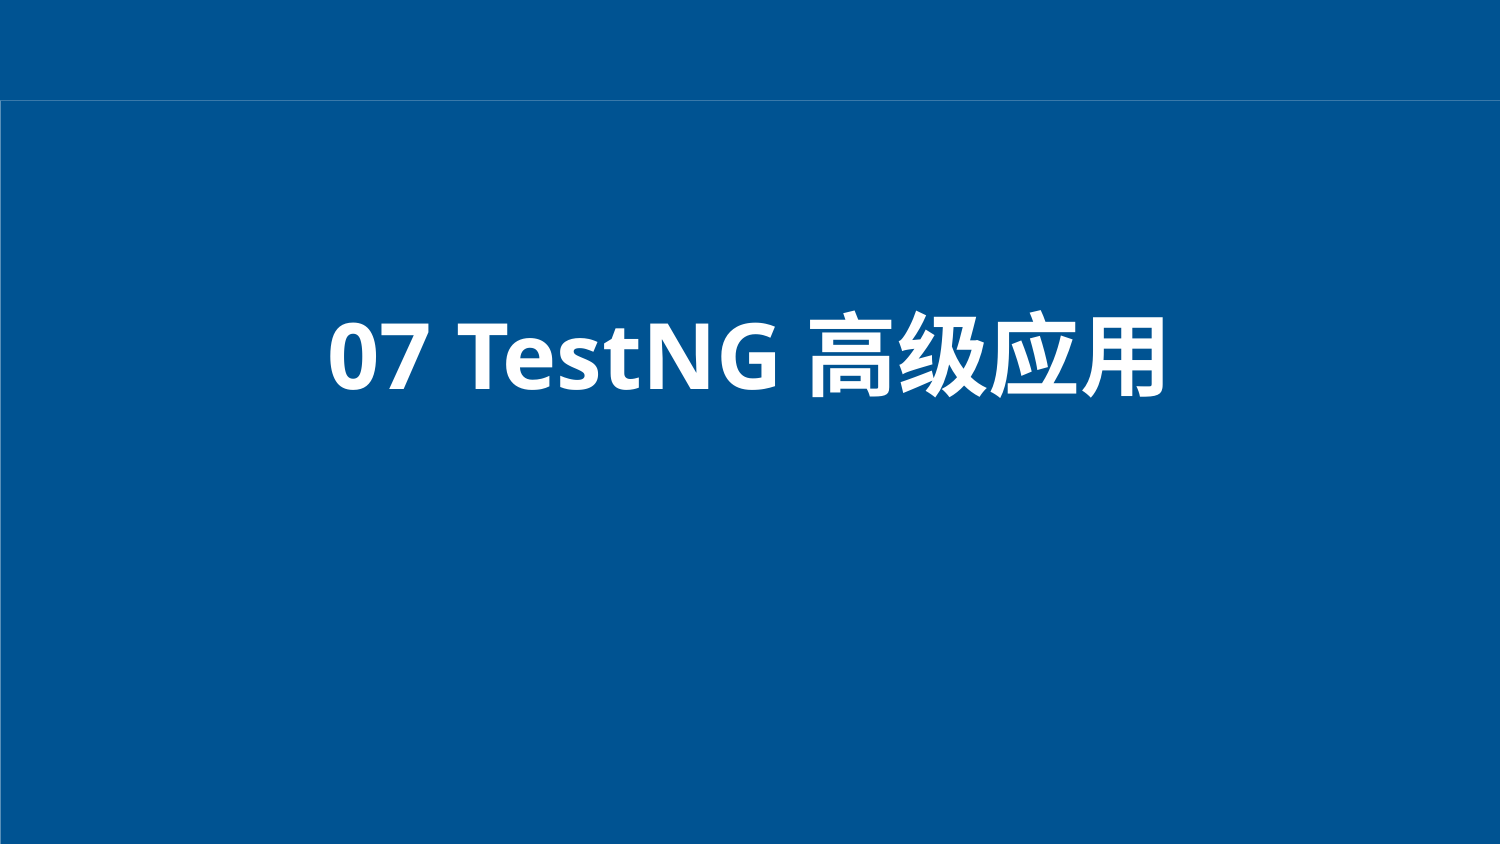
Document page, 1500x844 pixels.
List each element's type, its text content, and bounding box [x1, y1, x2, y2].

title 07 TestNG高级应用 [112, 262, 1388, 443]
